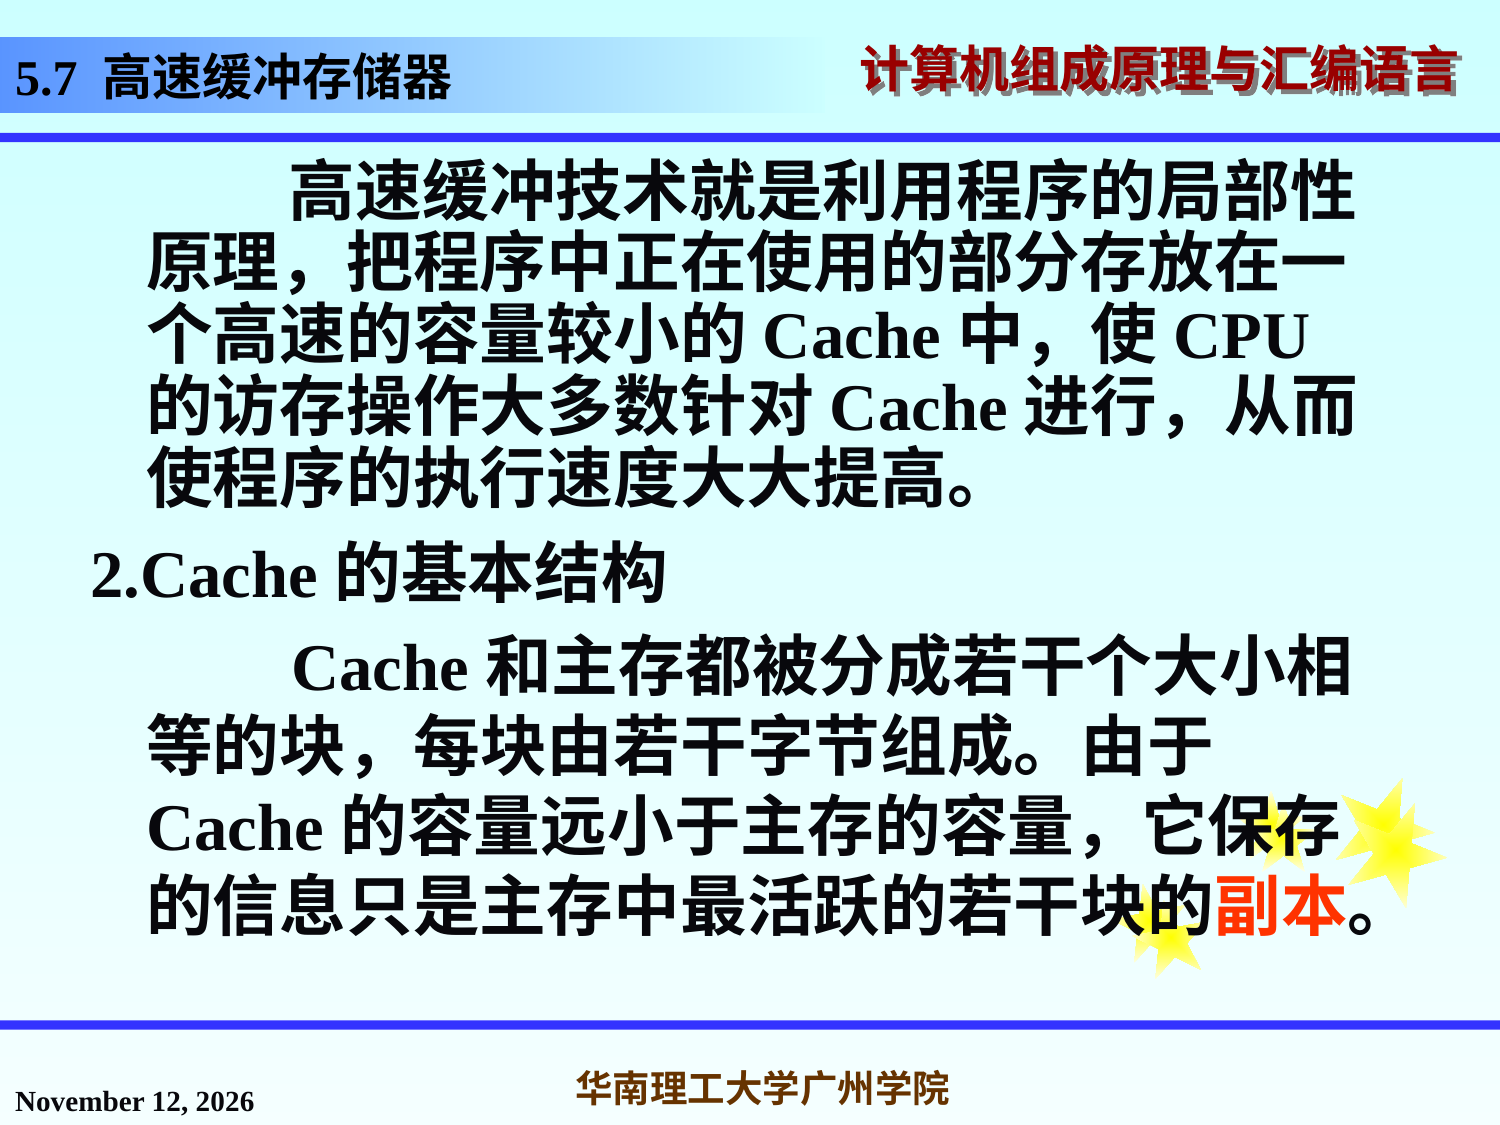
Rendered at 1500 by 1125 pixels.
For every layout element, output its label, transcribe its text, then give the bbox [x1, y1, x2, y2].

list 高速缓冲技术就是利用程序的局部性原理，把程序中正在使用的部分存放在一个高速的容量较小的Cache中，使CPU的访存操作大多数针对Cache进行，从而使程序的执行速度大大提高。 2.Cache的基本结构 Cache和主存都被分成若干个大小相等的块，每块由若干字节组成。由于Cache的容量远小于主存的容量，它保存的信息只是主存中最活跃的若干块的副本。 [75, 149, 1400, 1035]
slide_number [0, 1050, 337, 1125]
footer 华南理工大学广州学院 [525, 1050, 1000, 1125]
title 5.7 高速缓冲存储器 [0, 37, 825, 113]
